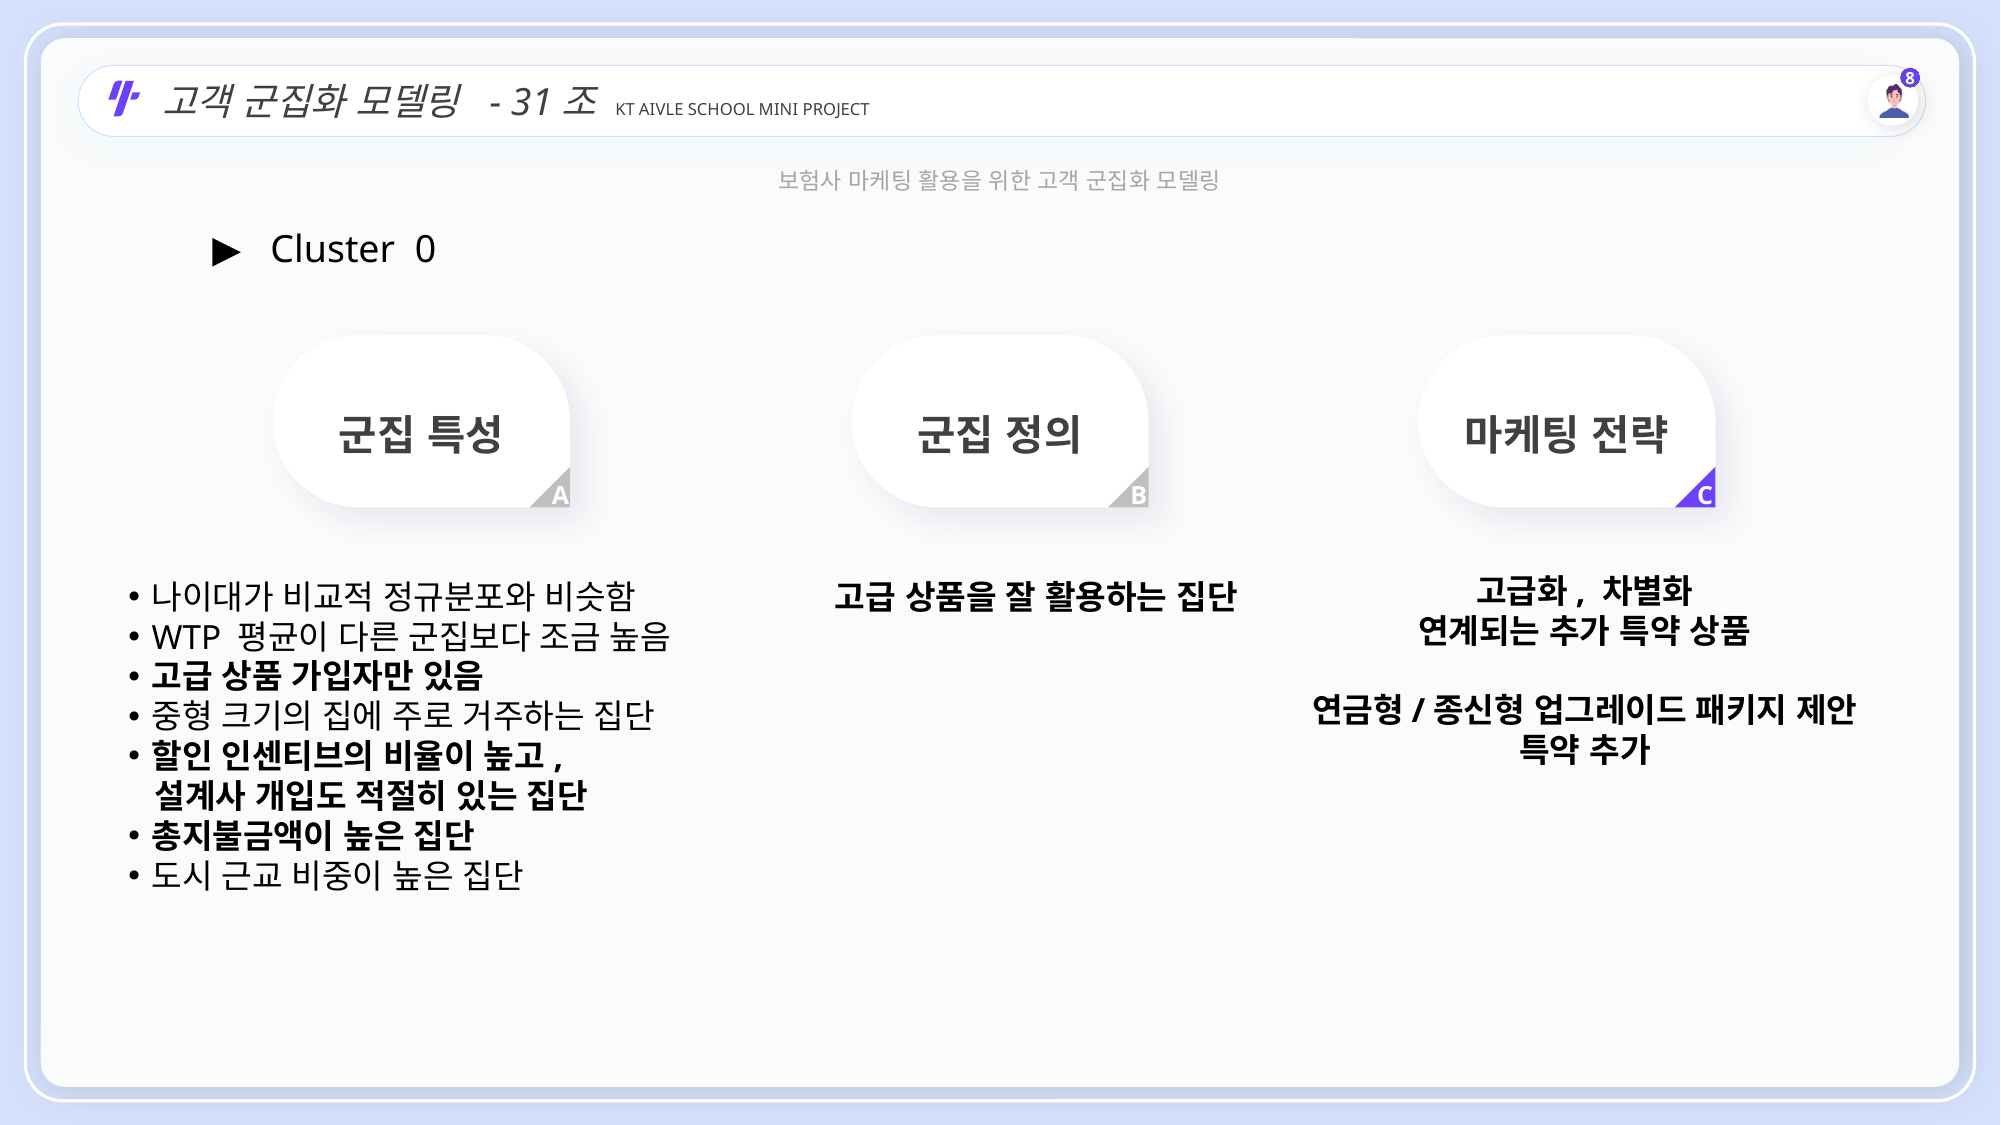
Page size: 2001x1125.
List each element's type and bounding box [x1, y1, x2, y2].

text_box [25, 24, 1975, 1101]
text_box [1418, 334, 1716, 508]
text_box [272, 334, 571, 508]
text_box [851, 334, 1149, 508]
